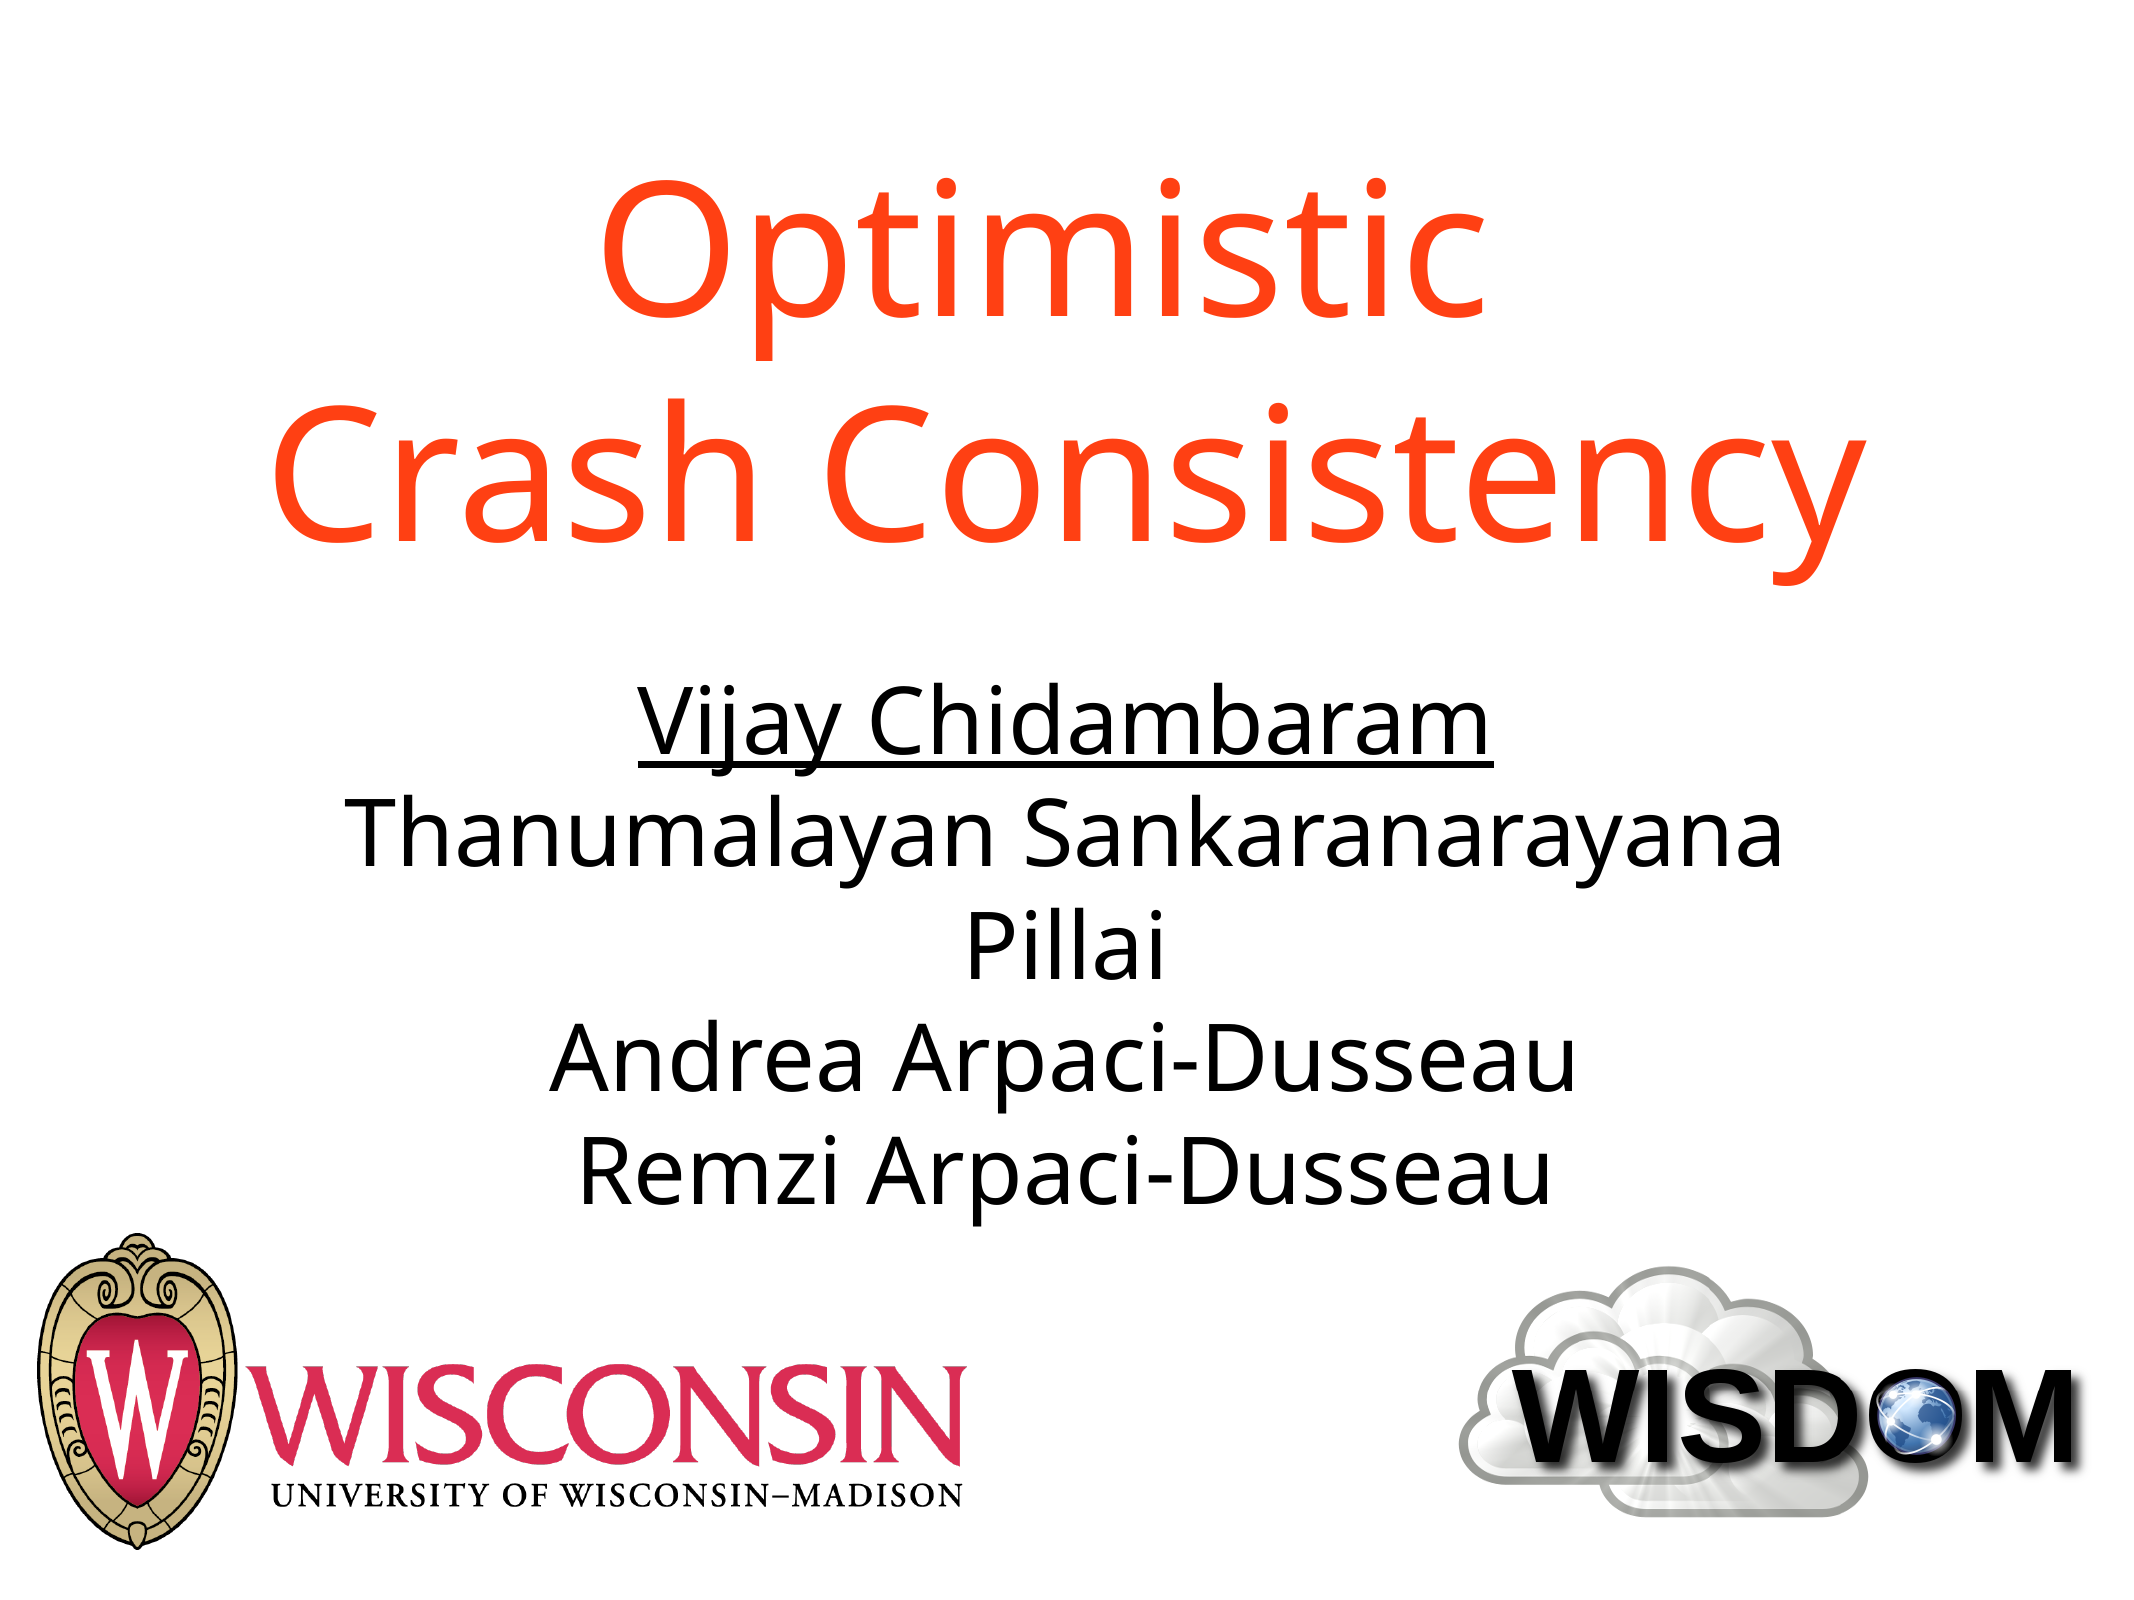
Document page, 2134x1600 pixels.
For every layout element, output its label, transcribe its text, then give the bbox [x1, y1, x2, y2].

title Optimistic Crash Consistency [34, 124, 2099, 589]
picture [37, 1232, 967, 1551]
picture [1448, 1251, 2103, 1530]
subtitle Vijay Chidambaram Thanumalayan Sankaranarayana Pillai Andrea Arpaci-Dusseau Remzi Arpaci-Dusseau [261, 651, 1870, 1186]
